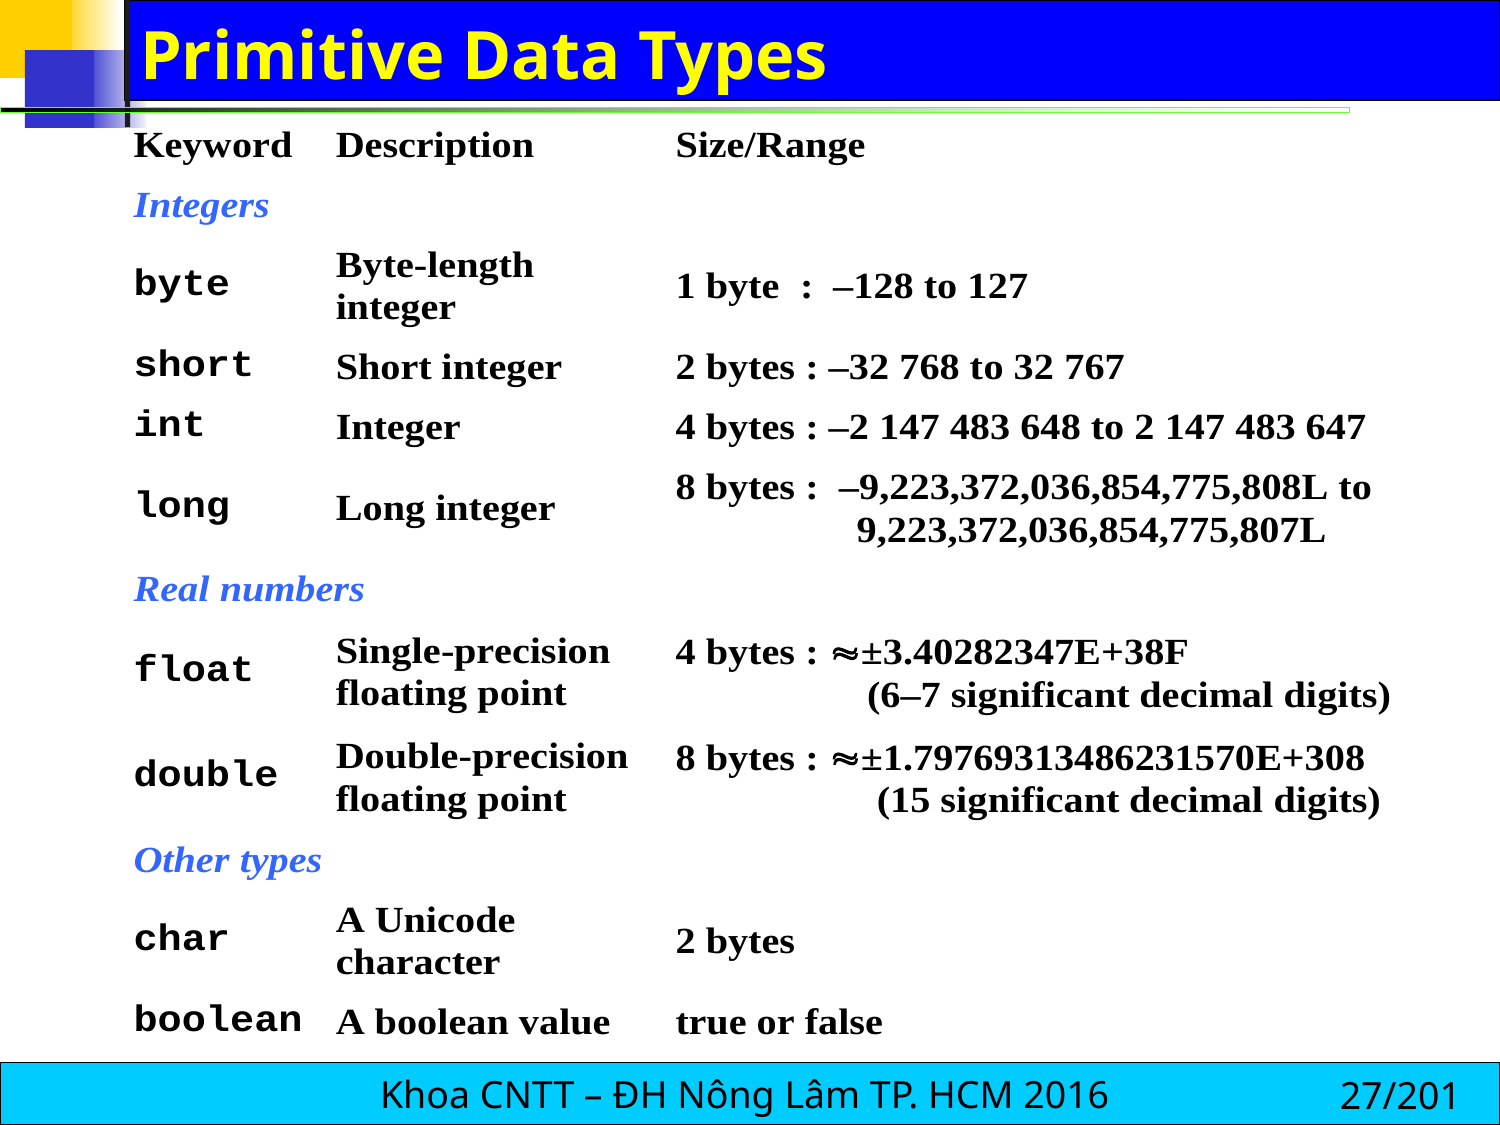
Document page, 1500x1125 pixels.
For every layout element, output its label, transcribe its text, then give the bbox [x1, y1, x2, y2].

title Primitive Data Types [124, 12, 1467, 101]
picture [74, 112, 1463, 1062]
